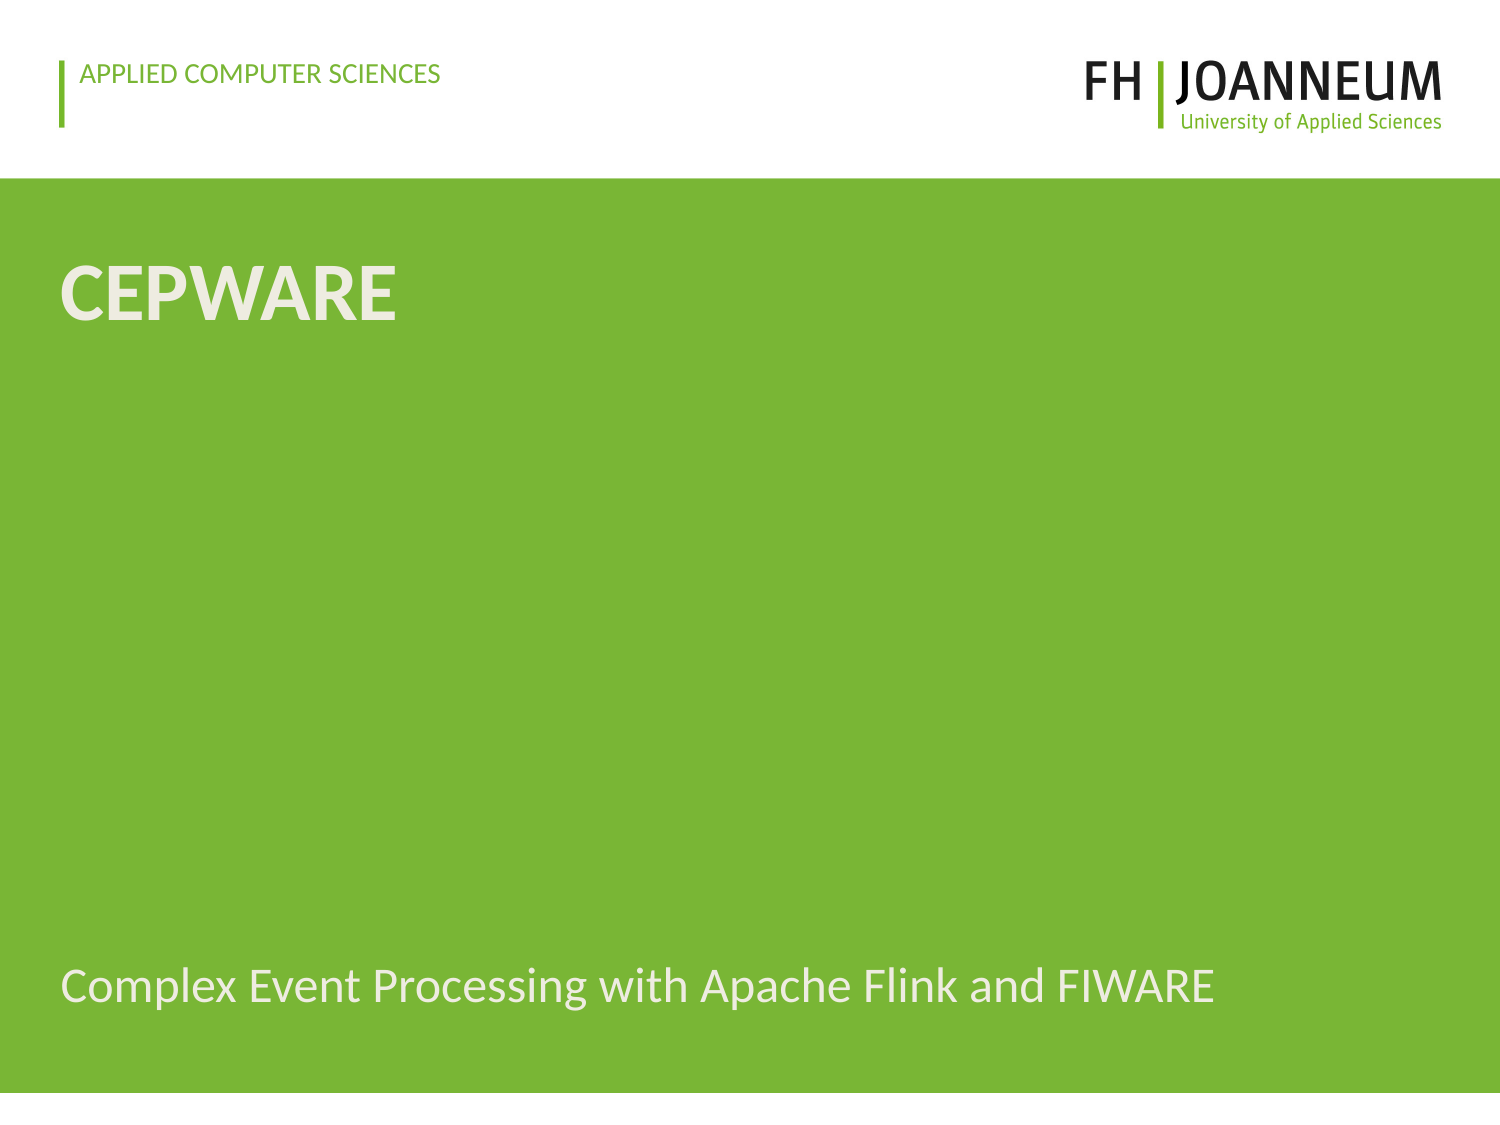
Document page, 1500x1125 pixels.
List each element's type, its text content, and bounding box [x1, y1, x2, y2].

subtitle Complex Event Processing with Apache Flink and FIWARE [45, 732, 1456, 1021]
picture [0, 1, 1500, 178]
title CEPWARE [45, 229, 1456, 472]
